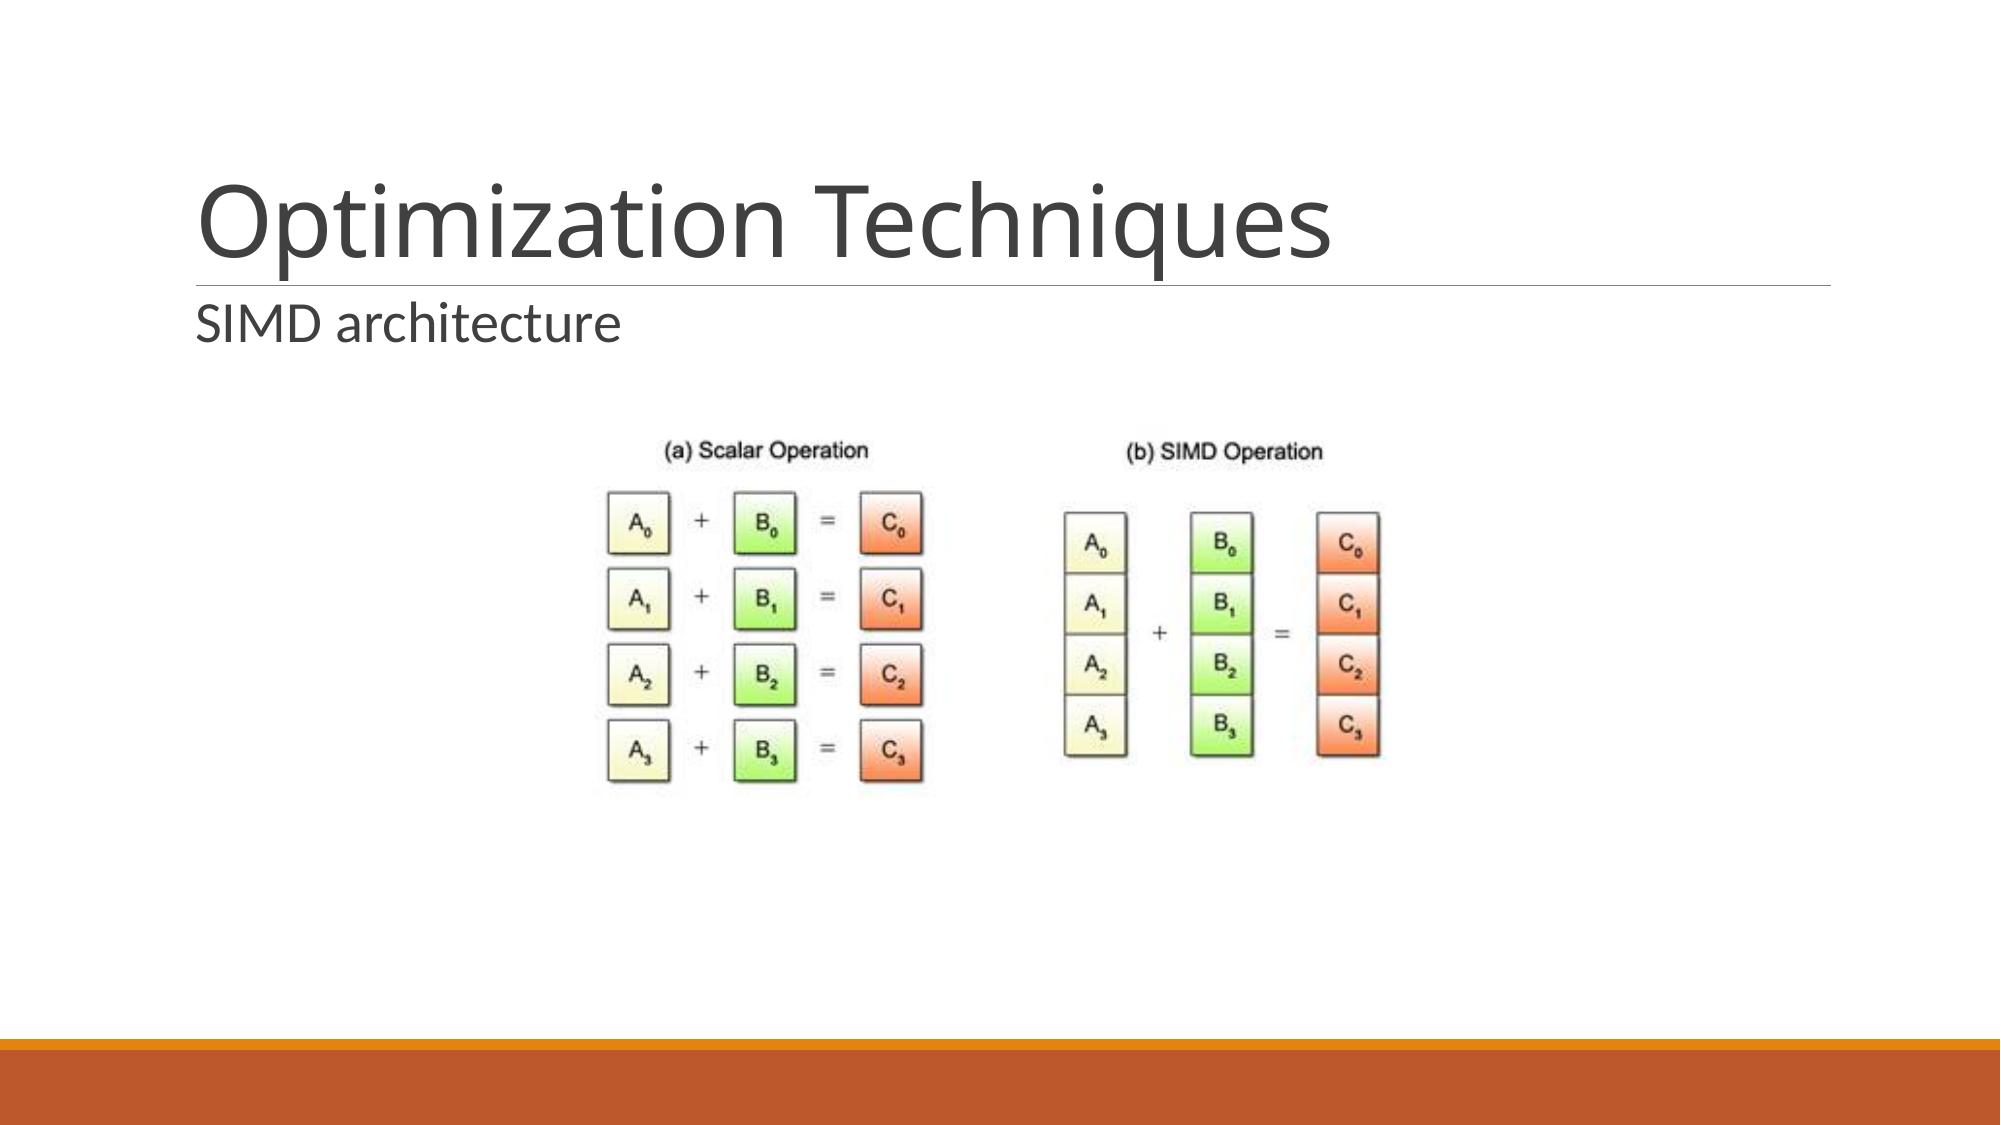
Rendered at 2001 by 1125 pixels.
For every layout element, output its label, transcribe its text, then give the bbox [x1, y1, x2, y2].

picture [579, 393, 1431, 837]
list SIMD architecture [180, 285, 1830, 945]
title Optimization Techniques [180, 47, 1830, 285]
